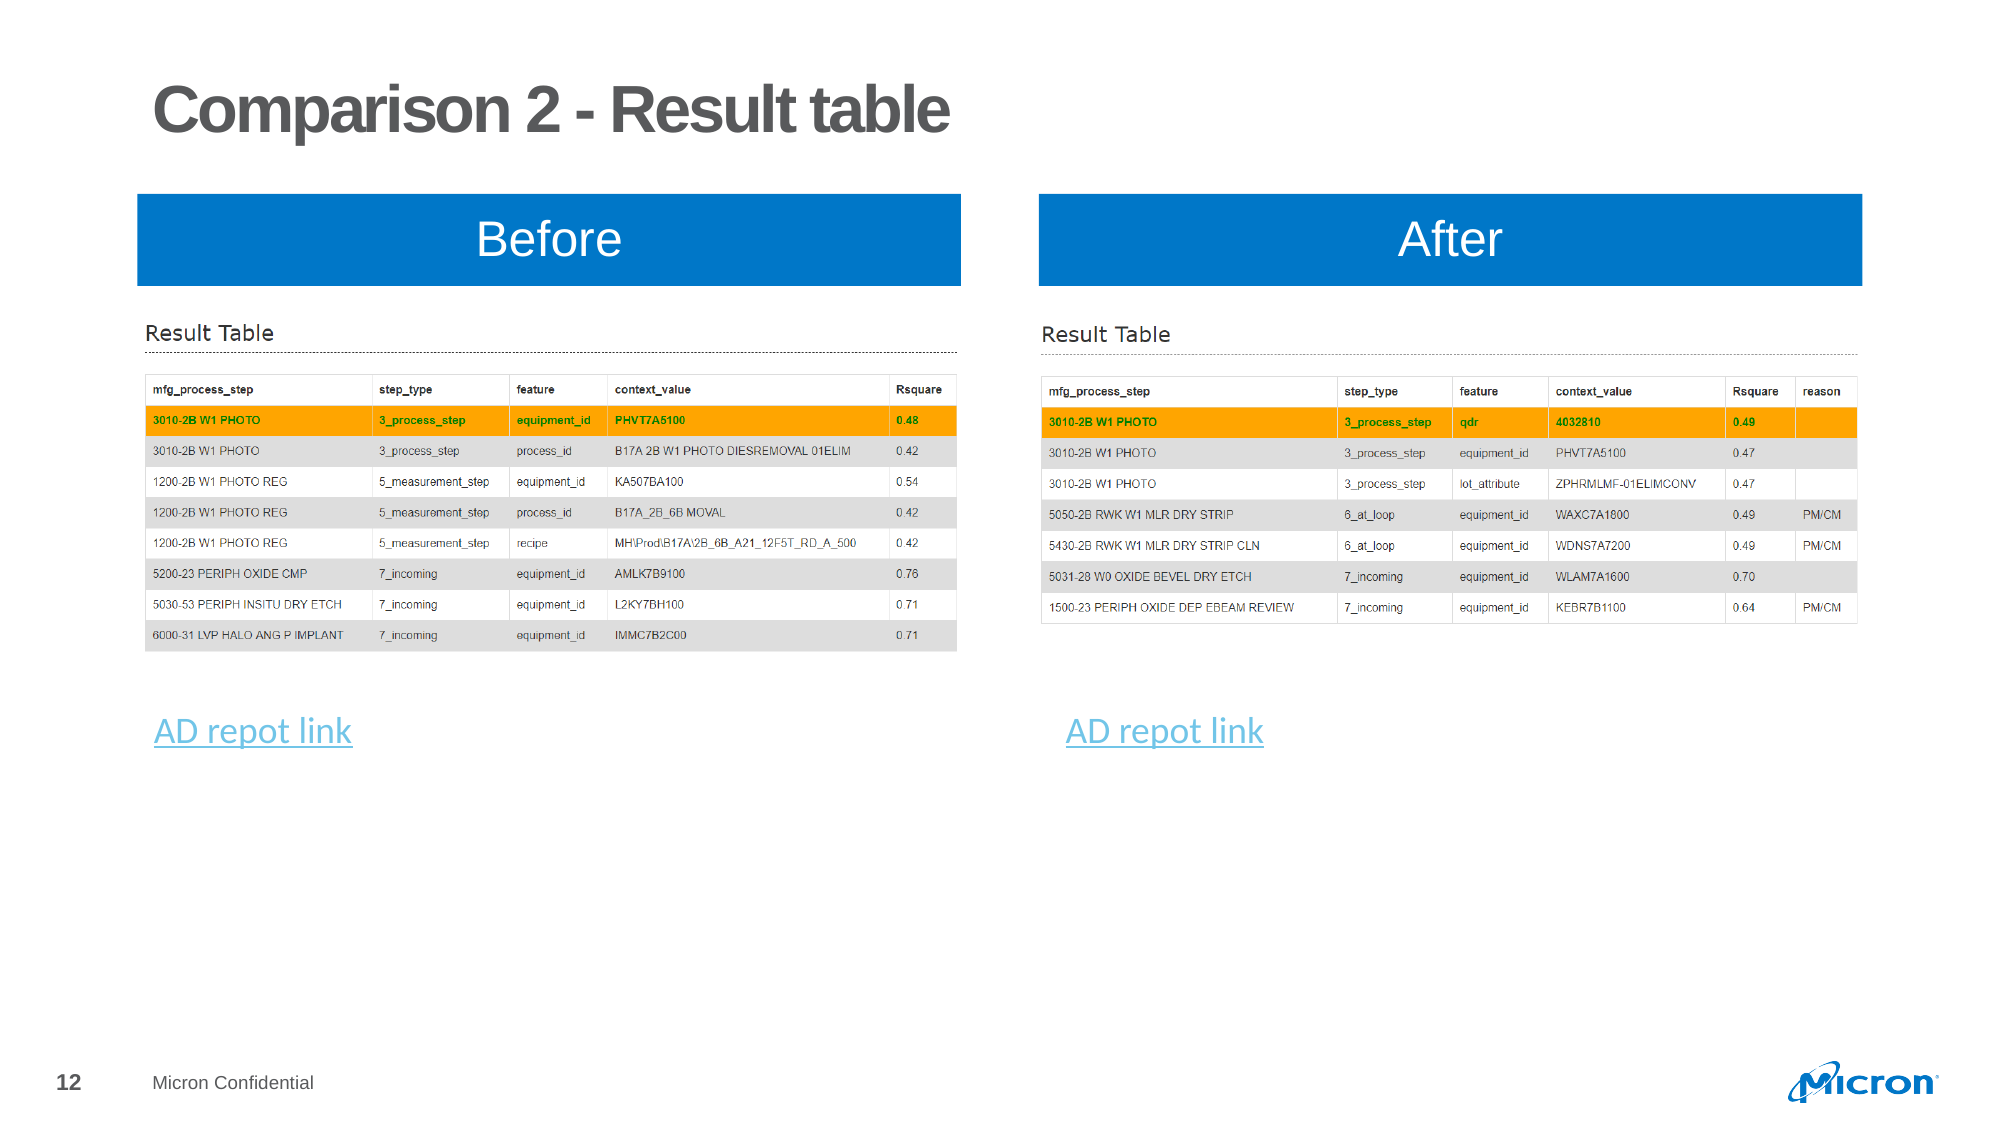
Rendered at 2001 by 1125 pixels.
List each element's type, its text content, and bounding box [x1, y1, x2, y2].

text_box AD repot link [138, 698, 368, 759]
list Before [137, 193, 961, 286]
picture [1788, 1061, 1939, 1103]
text_box AD repot link [1050, 698, 1280, 759]
slide_number 12 [0, 1051, 138, 1112]
list After [1038, 193, 1863, 286]
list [1038, 316, 1863, 627]
title Comparison 2 - Result table [137, 59, 1863, 163]
footer Micron Confidential [138, 1051, 366, 1112]
picture [137, 306, 961, 654]
